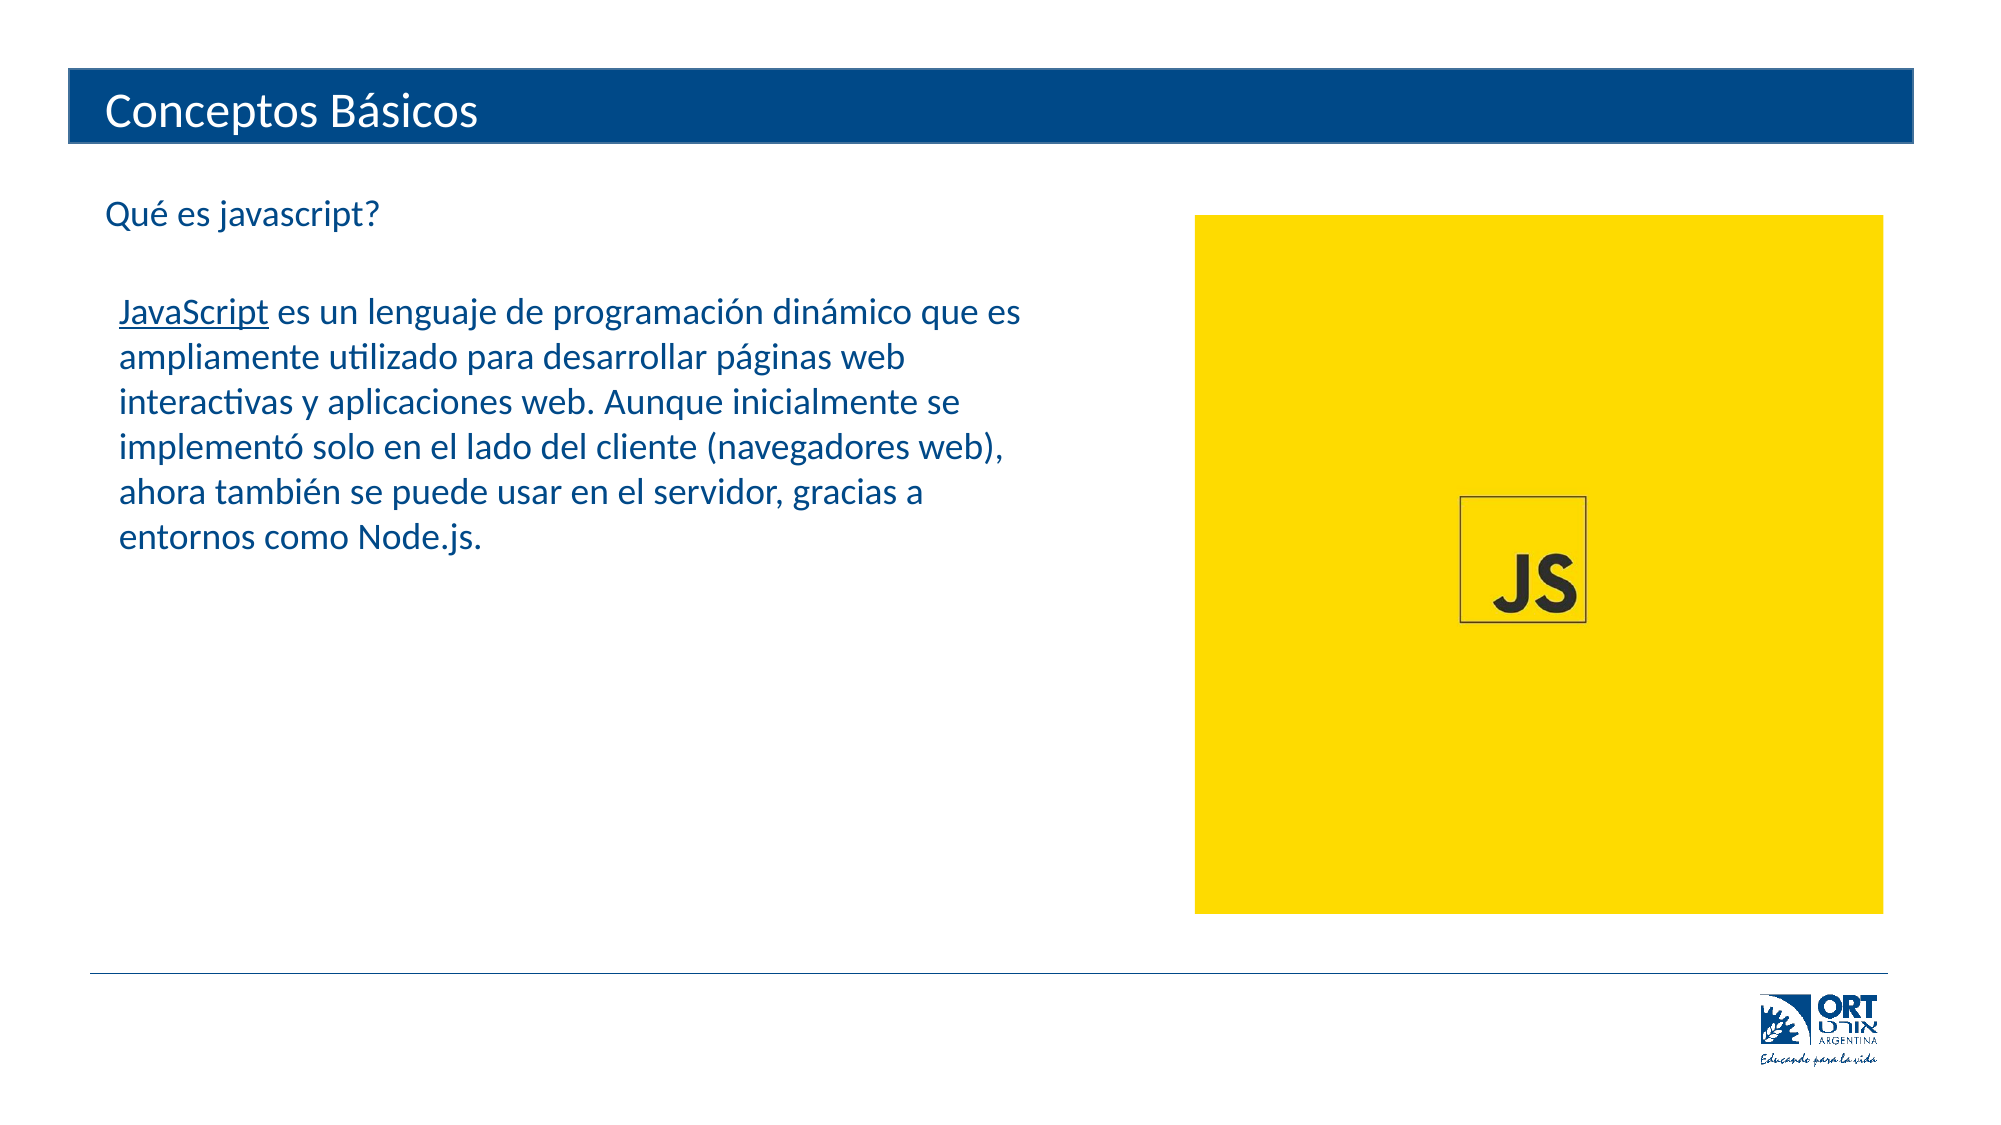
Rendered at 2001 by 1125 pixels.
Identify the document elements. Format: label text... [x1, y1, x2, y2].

text_box JavaScript es un lenguaje de programación dinámico que es ampliamente utilizado para desarrollar páginas web interactivas y aplicaciones web. Aunque inicialmente se implementó solo en el lado del cliente (navegadores web), ahora también se puede usar en el servidor, gracias a entornos como Node.js. [103, 279, 1084, 945]
picture [1757, 990, 1880, 1071]
text_box Conceptos Básicos [90, 70, 1070, 146]
text_box Qué es javascript? [90, 181, 1070, 243]
picture [1194, 215, 1884, 915]
text_box [69, 69, 1914, 144]
